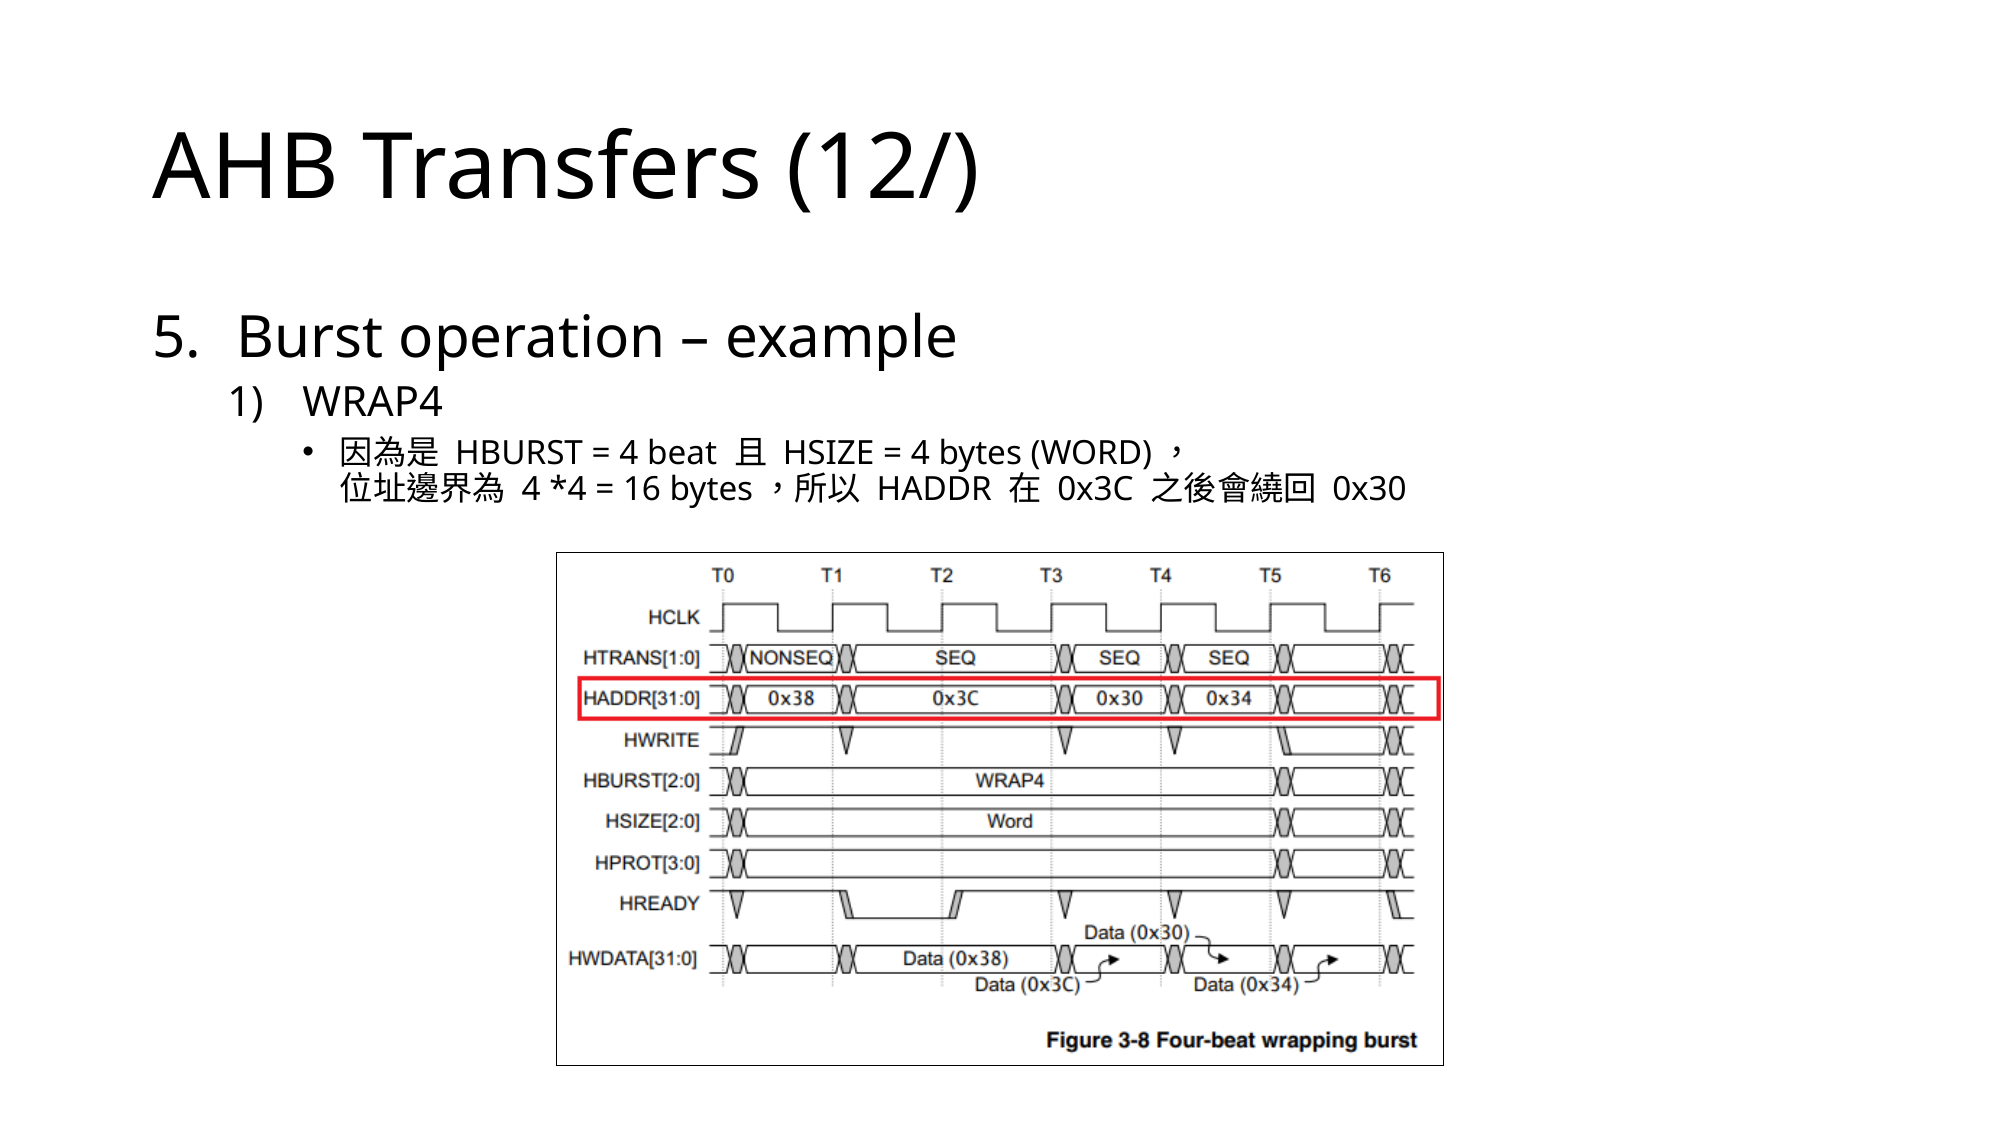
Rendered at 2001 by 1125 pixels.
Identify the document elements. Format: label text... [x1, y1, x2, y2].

list Burst operation – example WRAP4 因為是 HBURST = 4 beat 且 HSIZE = 4 bytes (WORD)， 位址邊界為 4 *4 = 16 bytes，所以 HADDR 在 0x3C 之後會繞回 0x30 [137, 299, 1863, 1014]
picture [555, 551, 1444, 1066]
title AHB Transfers (12/) [137, 59, 1863, 278]
